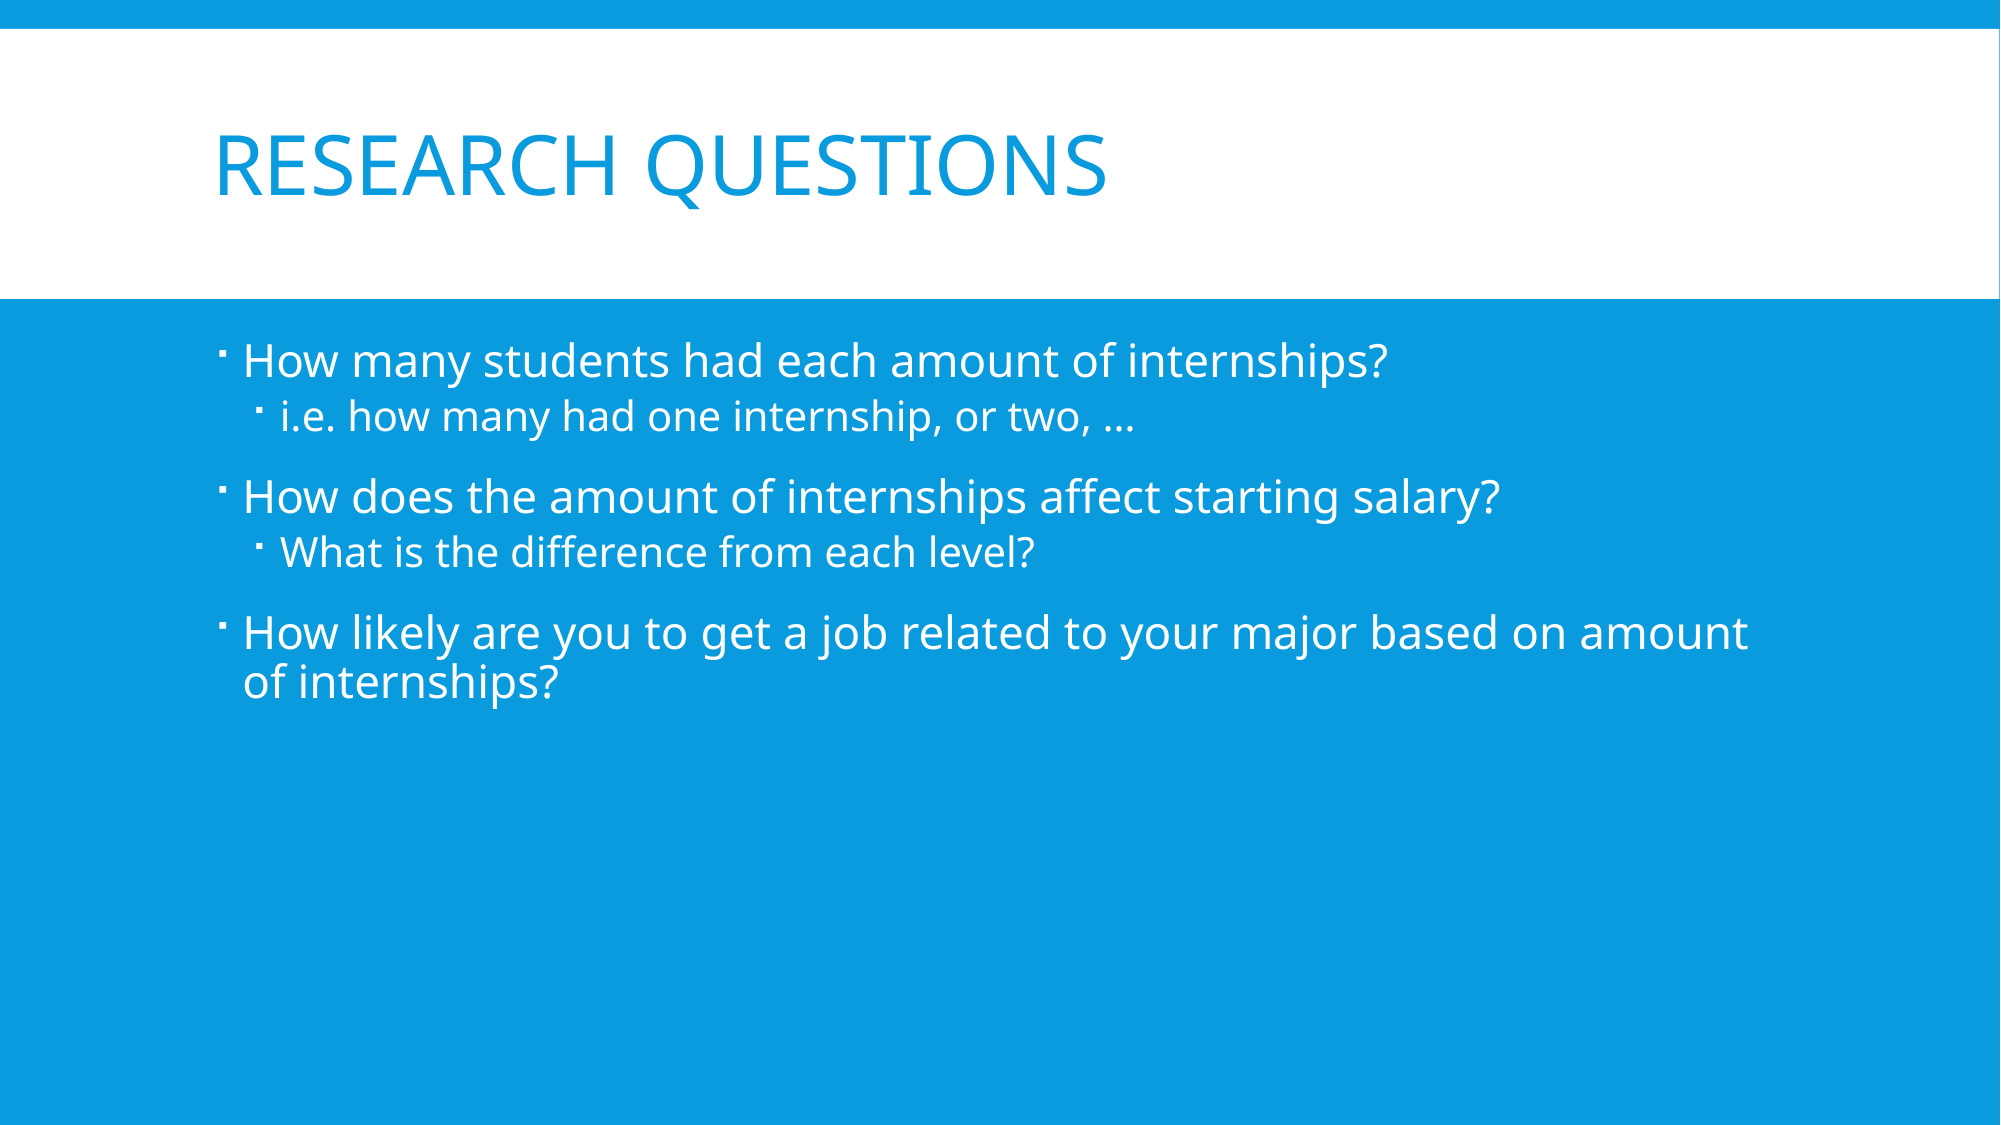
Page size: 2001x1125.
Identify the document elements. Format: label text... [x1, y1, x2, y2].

list How many students had each amount of internships? i.e. how many had one internship, or two, … How does the amount of internships affect starting salary? What is the difference from each level? How likely are you to get a job related to your major based on amount of internships? [197, 329, 1803, 1020]
title Research Questions [197, 46, 1803, 295]
